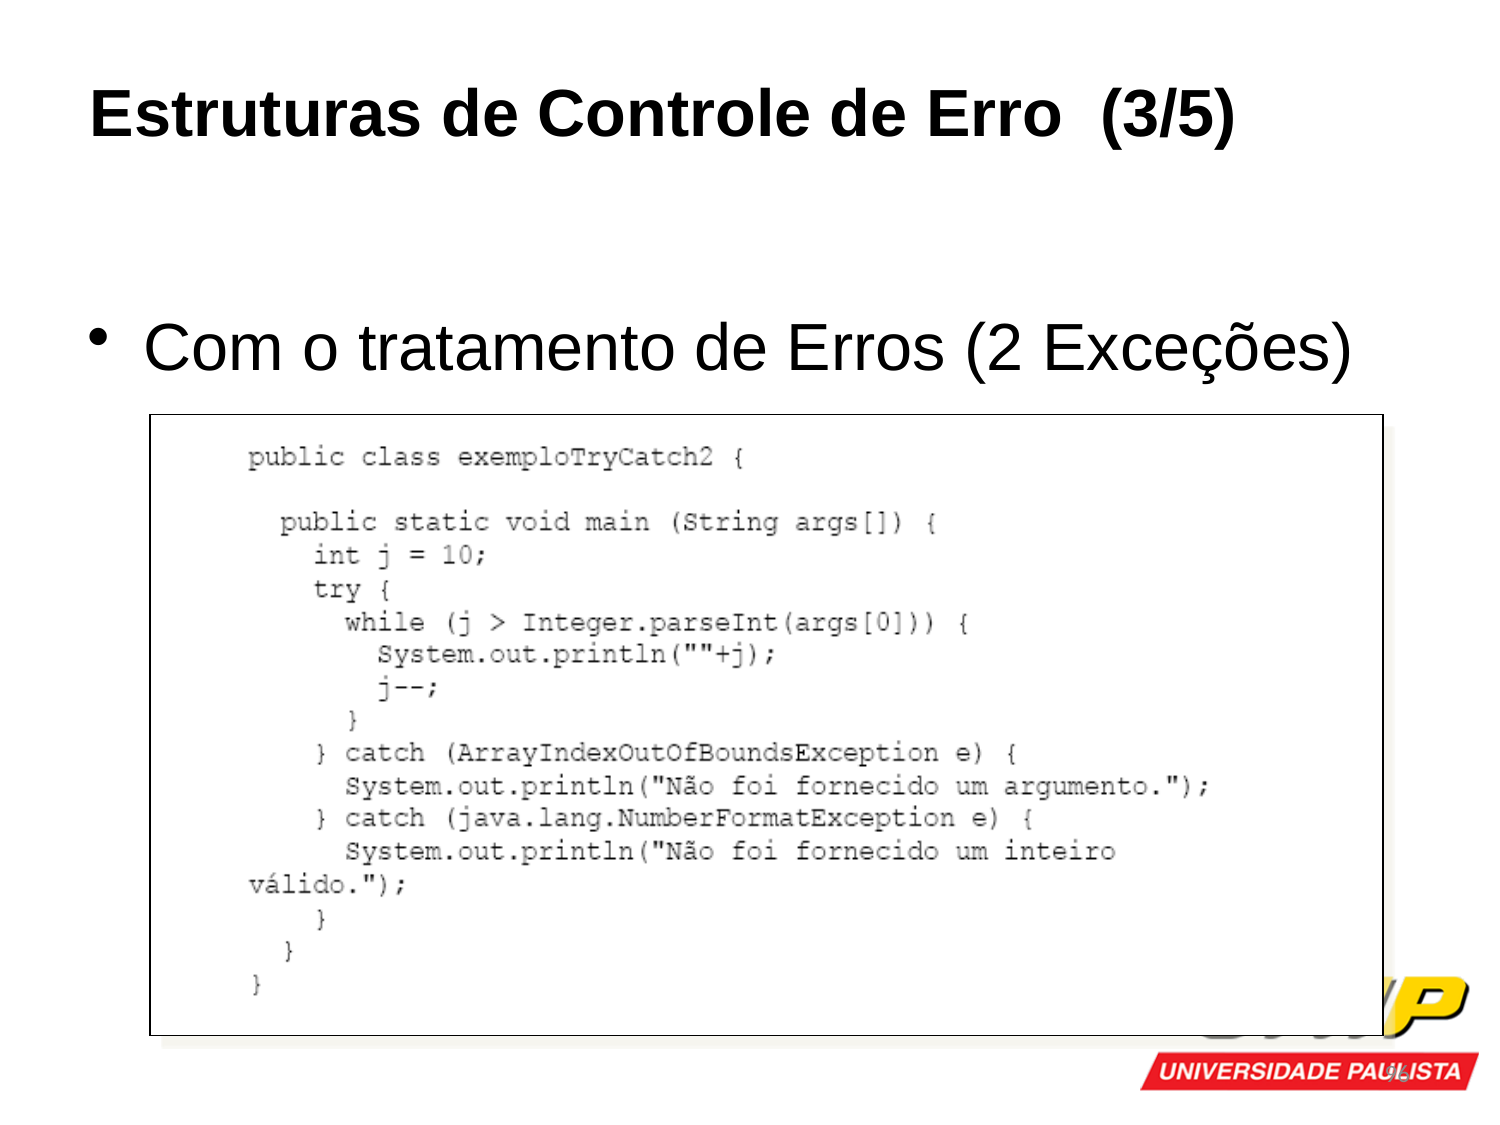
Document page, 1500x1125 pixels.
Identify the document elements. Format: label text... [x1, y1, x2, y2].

text_box Estruturas de Controle de Erro (3/5) [74, 62, 1466, 158]
picture [1396, 967, 1480, 1096]
text_box [149, 489, 1384, 1036]
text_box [241, 432, 1234, 1006]
text_box Com o tratamento de Erros (2 Exceções) [72, 296, 1466, 489]
slide_number 96 [1074, 1042, 1425, 1103]
